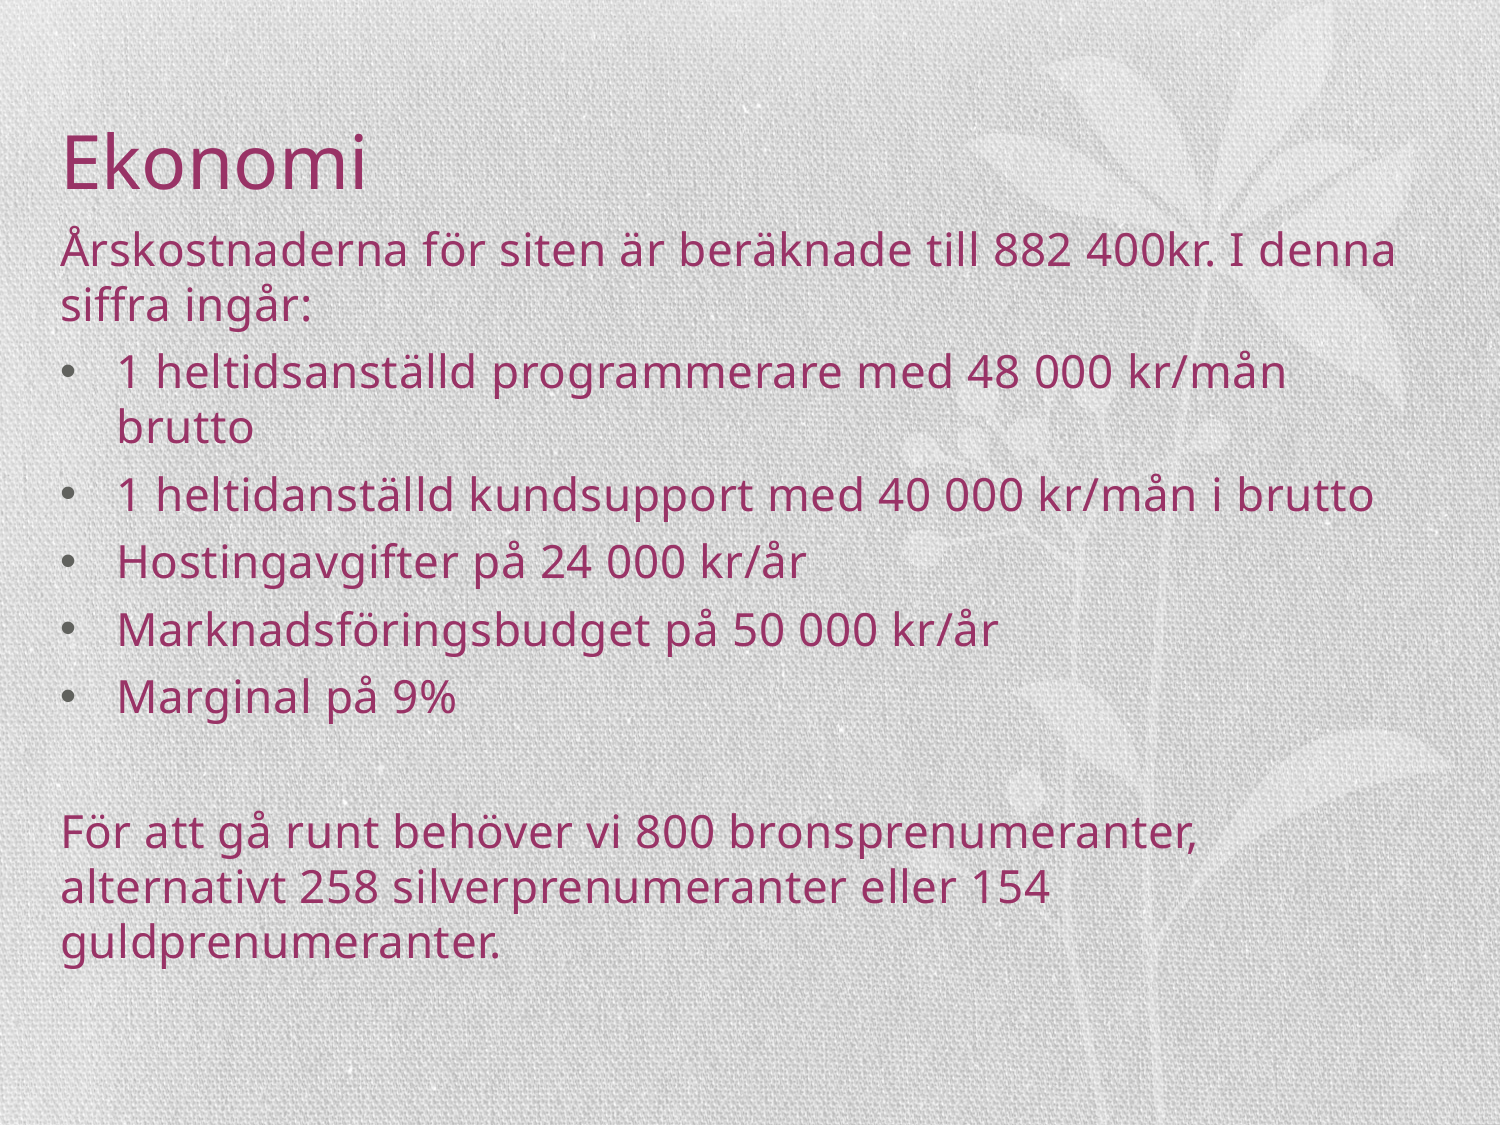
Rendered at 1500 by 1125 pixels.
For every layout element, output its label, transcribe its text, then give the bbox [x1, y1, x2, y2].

list Årskostnaderna för siten är beräknade till 882 400kr. I denna siffra ingår: 1 heltidsanställd programmerare med 48 000 kr/mån brutto 1 heltidanställd kundsupport med 40 000 kr/mån i brutto Hostingavgifter på 24 000 kr/år Marknadsföringsbudget på 50 000 kr/år Marginal på 9% För att gå runt behöver vi 800 bronsprenumeranter, alternativt 258 silverprenumeranter eller 154 guldprenumeranter. [45, 213, 1455, 1023]
title Ekonomi [45, 37, 1455, 213]
